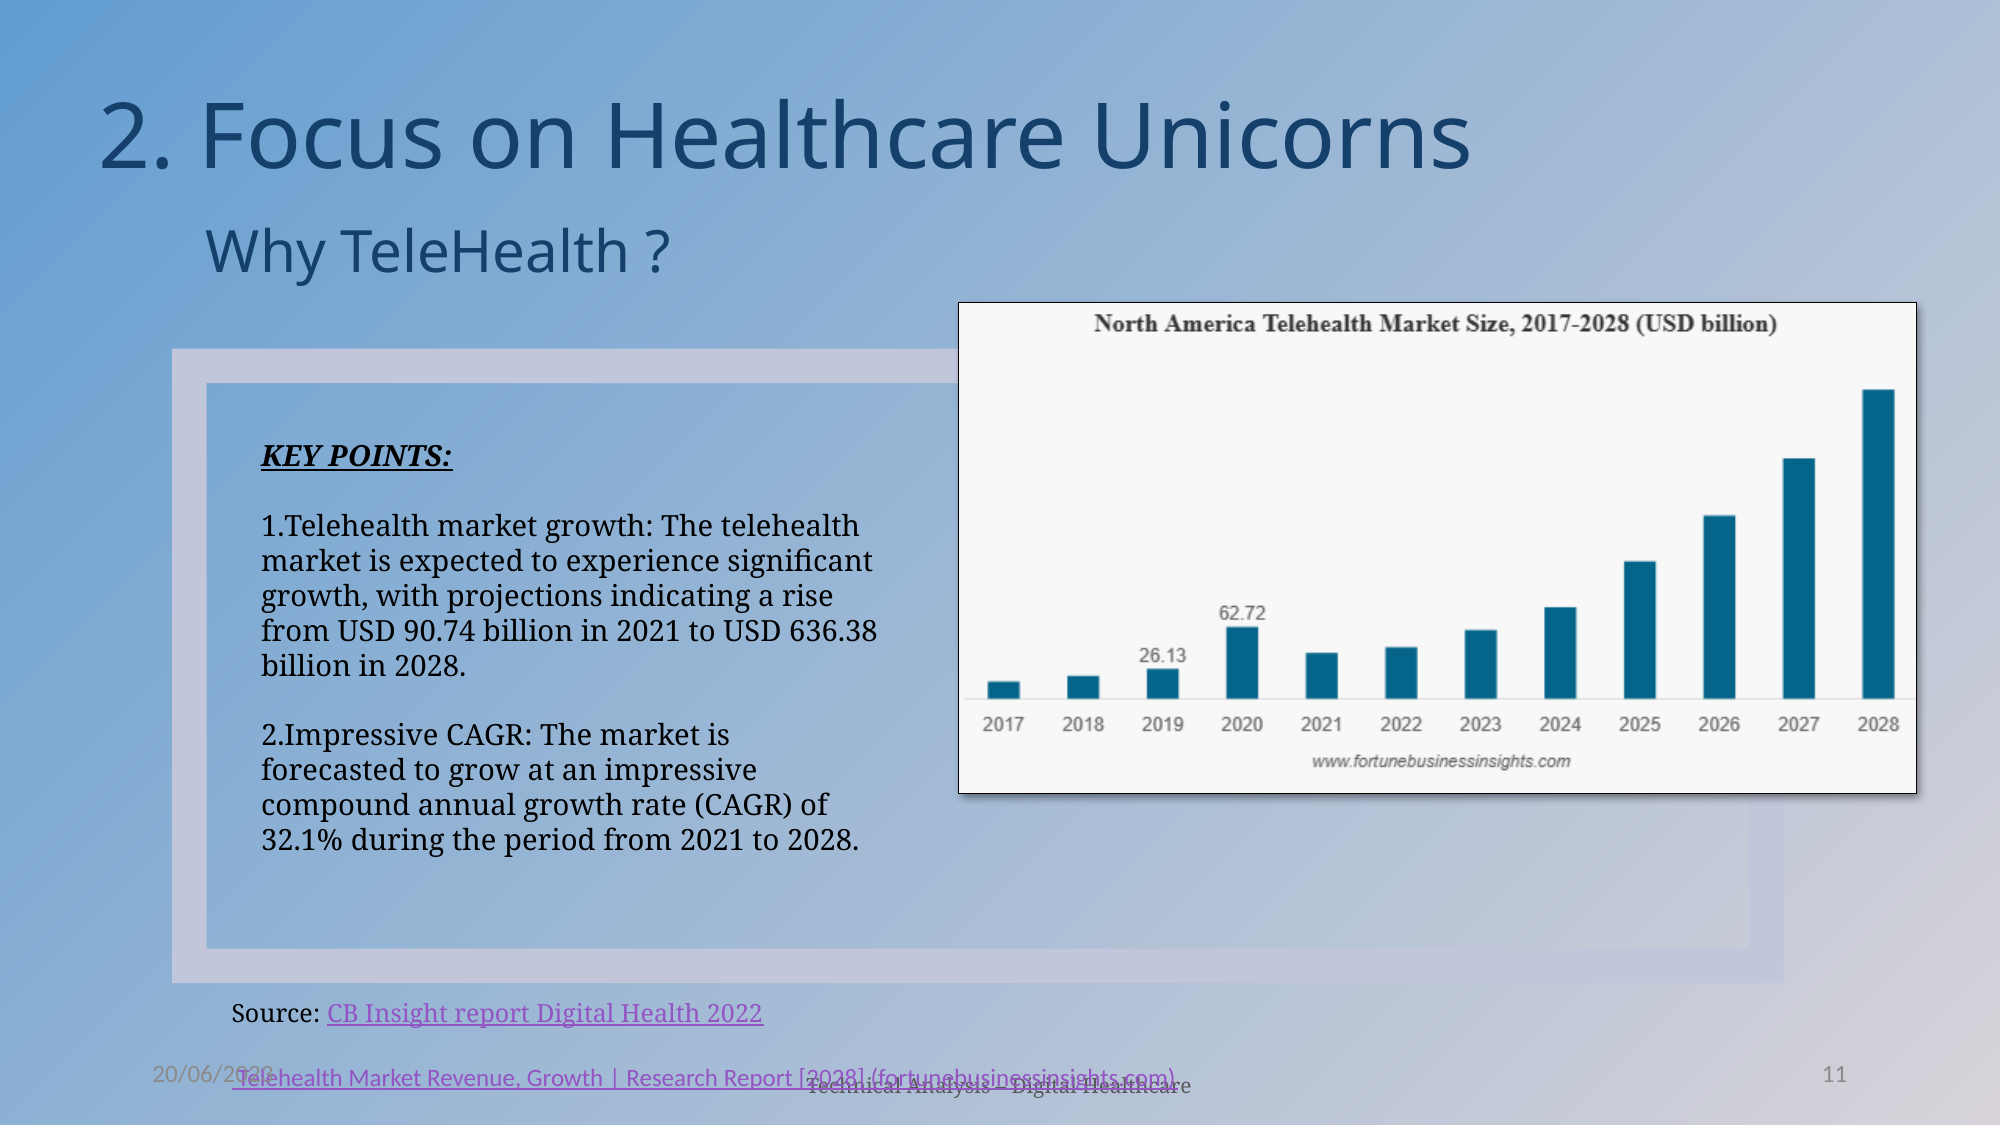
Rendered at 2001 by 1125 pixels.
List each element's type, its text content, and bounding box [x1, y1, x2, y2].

text_box KEY POINTS: Telehealth market growth: The telehealth market is expected to experience significant growth, with projections indicating a rise from USD 90.74 billion in 2021 to USD 636.38 billion in 2028. Impressive CAGR: The market is forecasted to grow at an impressive compound annual growth rate (CAGR) of 32.1% during the period from 2021 to 2028. [246, 429, 895, 864]
text_box 2. Focus on Healthcare Unicorns [83, 50, 1809, 228]
picture [958, 302, 1917, 794]
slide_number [137, 1042, 588, 1103]
text_box [172, 348, 1784, 984]
text_box Source: CB Insight report Digital Health 2022 Telehealth Market Revenue, Growth | Research Report [2028] (fortunebusinessinsights.com) [216, 989, 1305, 1099]
text_box Why TeleHealth ? [191, 172, 1863, 292]
slide_number 11 [1412, 1042, 1863, 1103]
